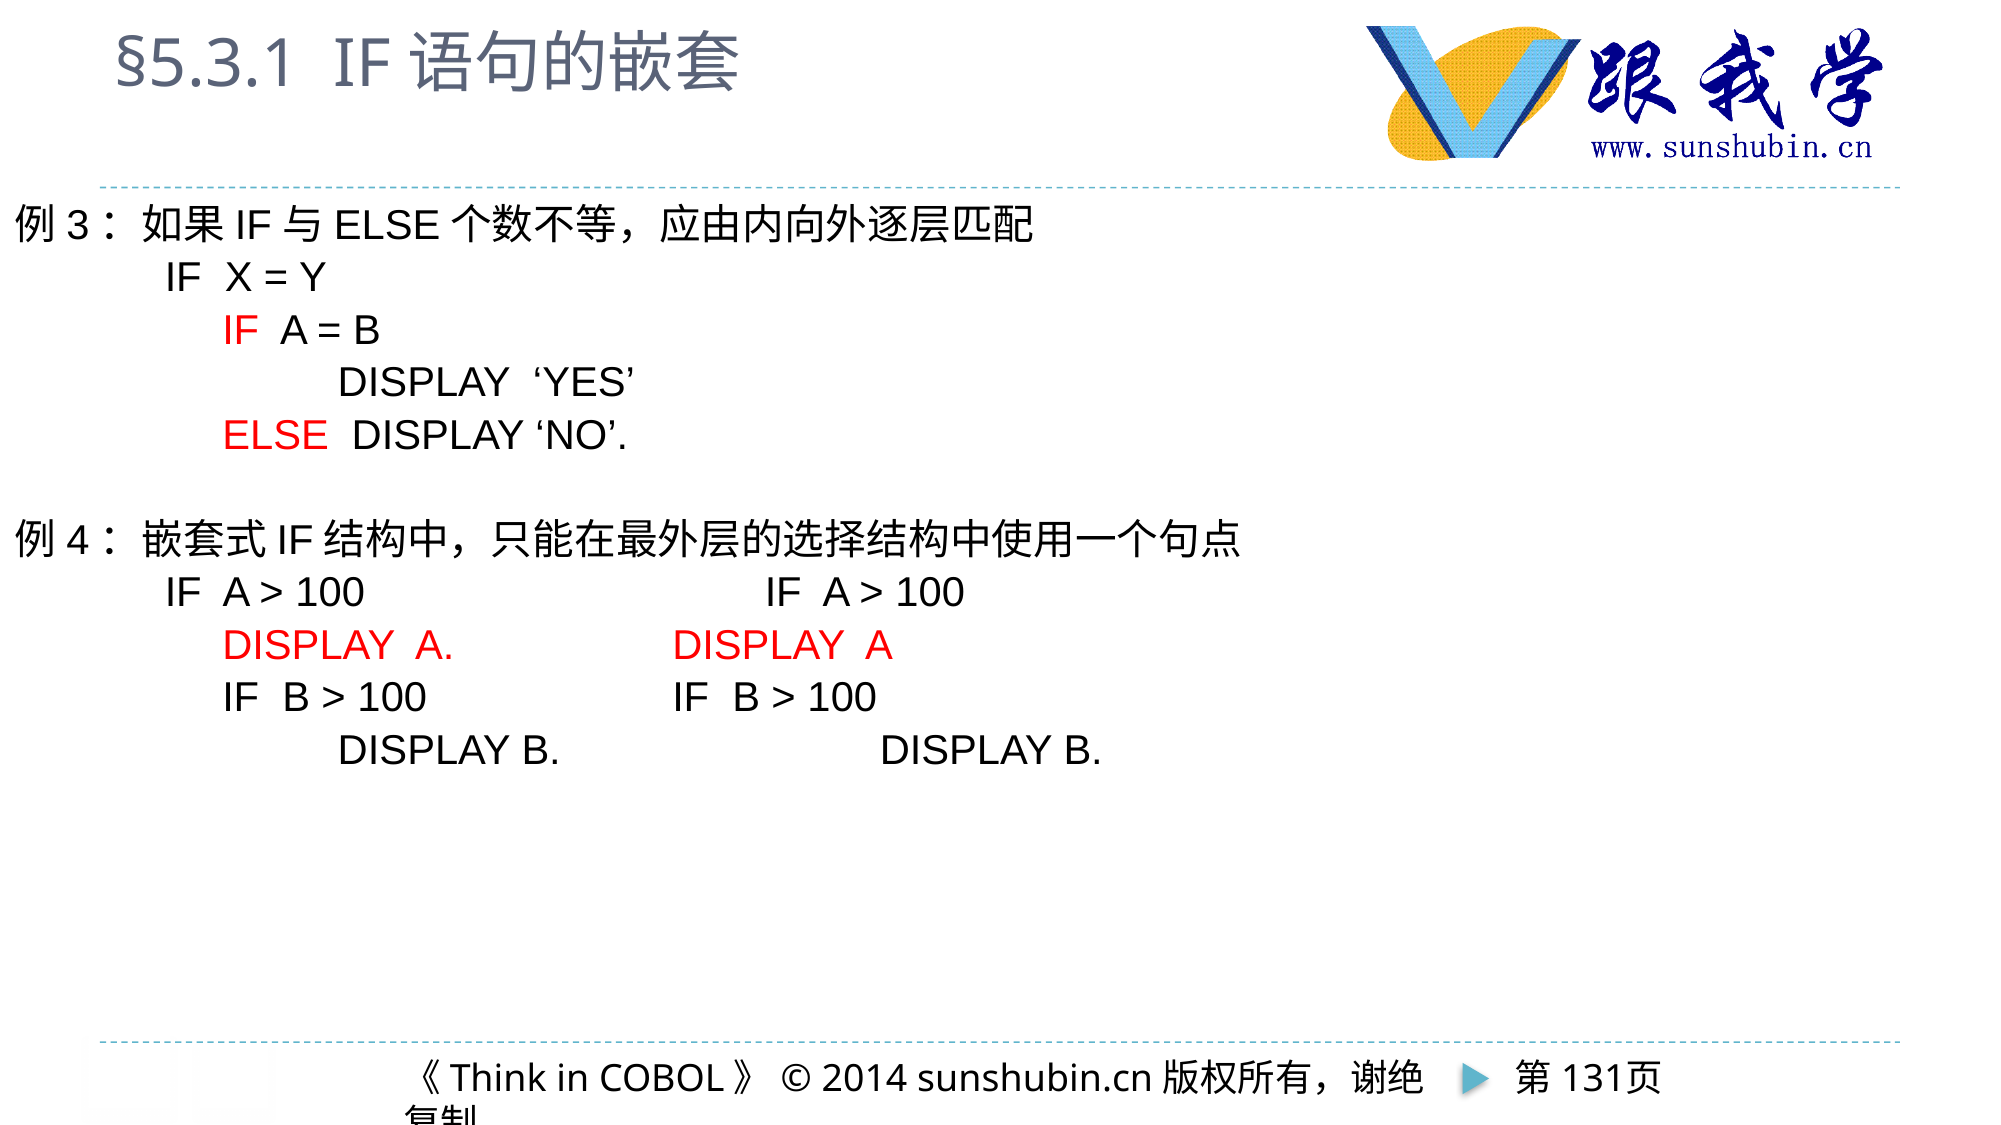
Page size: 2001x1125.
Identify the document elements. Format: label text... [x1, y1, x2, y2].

list 例3：如果IF与ELSE个数不等，应由内向外逐层匹配 IF X = Y IF A = B DISPLAY ‘YES’ ELSE DISPLAY ‘NO’. 例4：嵌套式IF结构中，只能在最外层的选择结构中使用一个句点 IF A > 100 IF A > 100 DISPLAY A. DISPLAY A IF B > 100 IF B > 100 DISPLAY B. DISPLAY B. [0, 200, 1800, 1006]
title §5.3.1 IF语句的嵌套 [99, 12, 1300, 109]
picture [1348, 4, 1905, 181]
